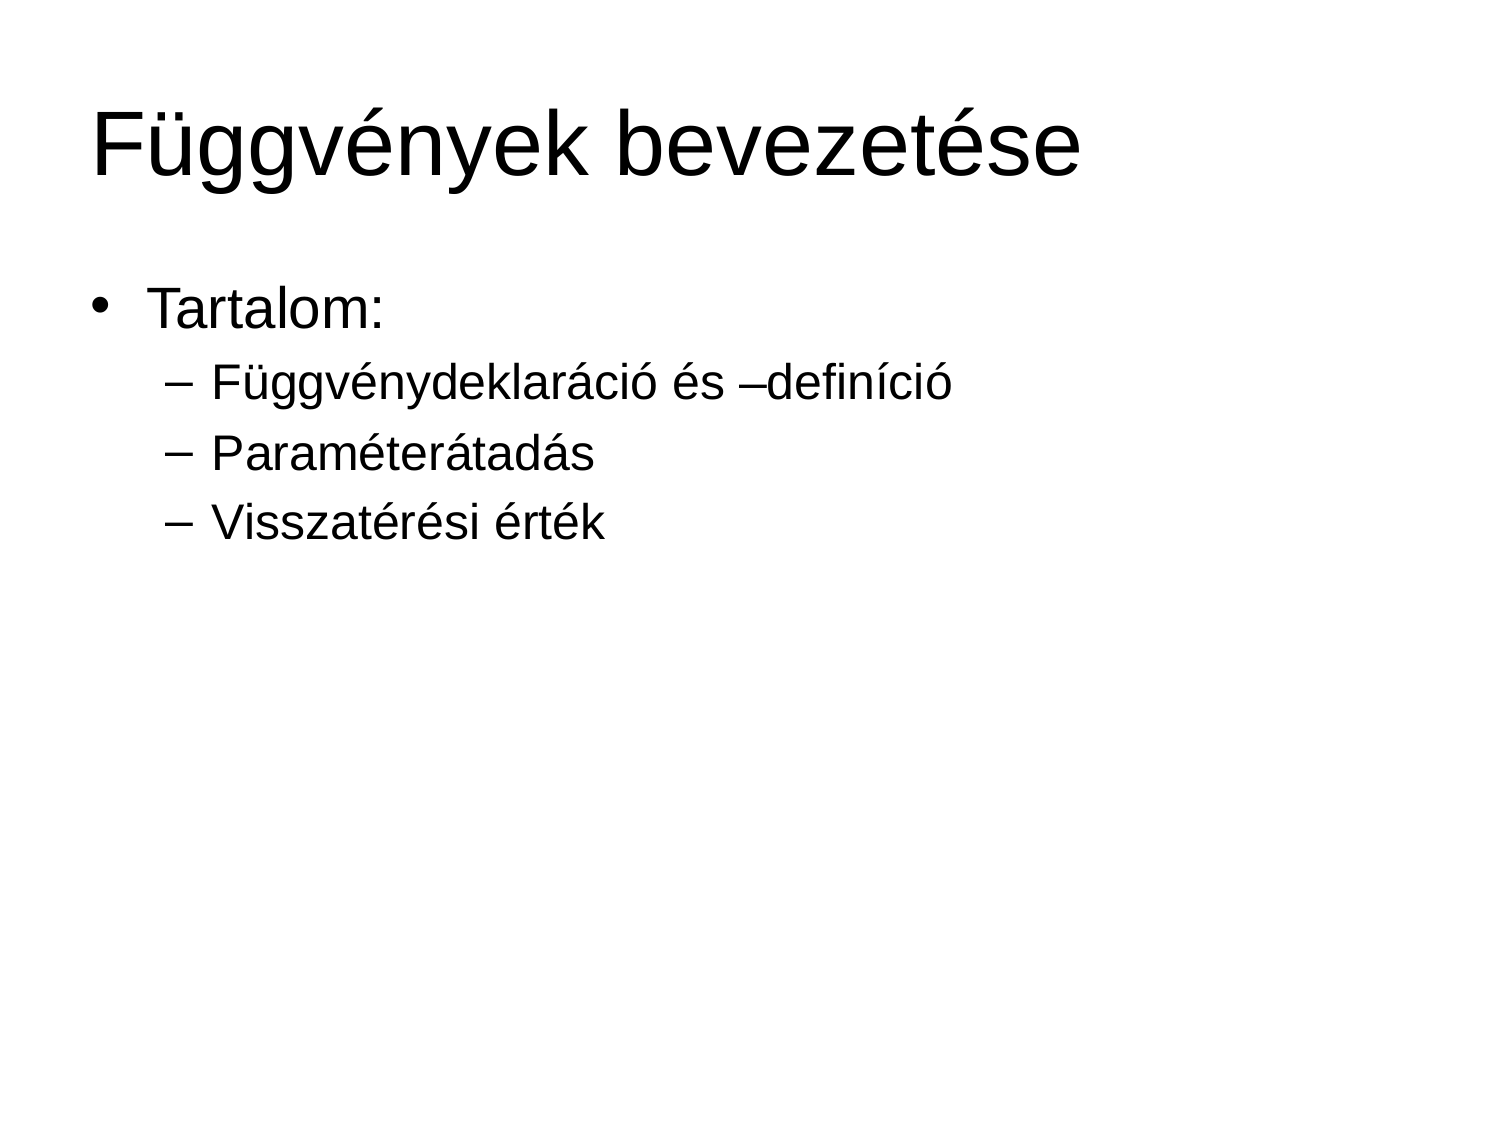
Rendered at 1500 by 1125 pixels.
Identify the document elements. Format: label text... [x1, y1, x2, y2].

title Függvények bevezetése [74, 44, 1426, 233]
list Tartalom: Függvénydeklaráció és –definíció Paraméterátadás Visszatérési érték [74, 262, 1426, 1006]
